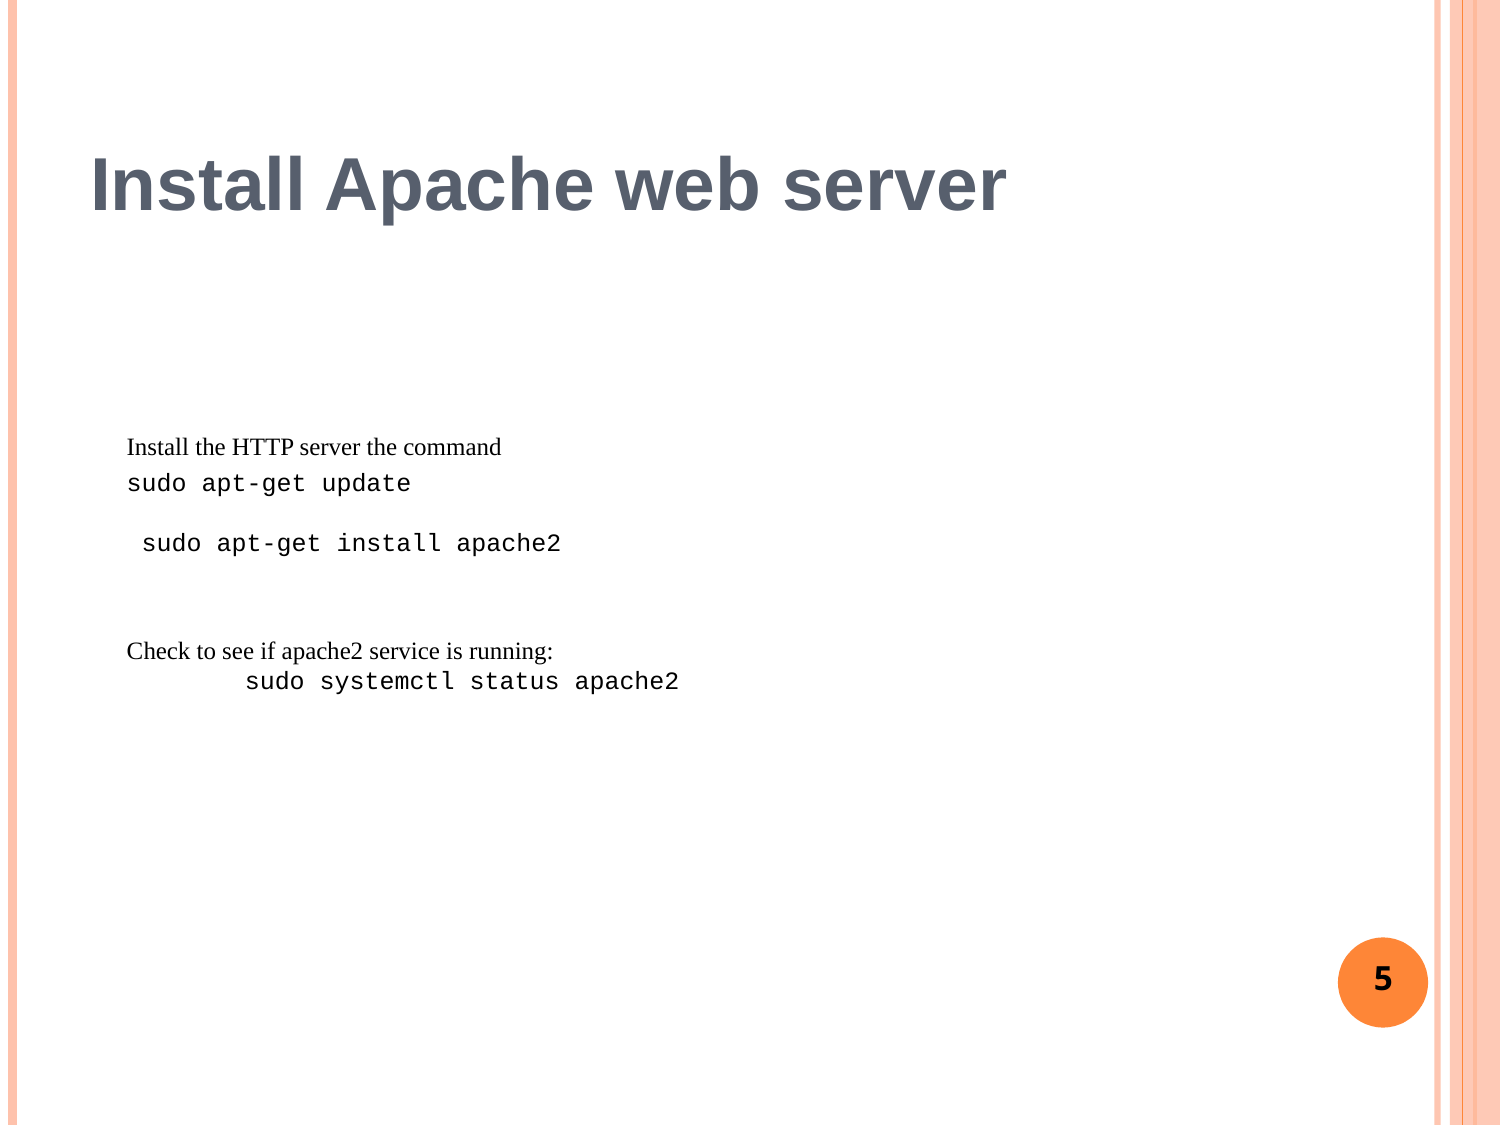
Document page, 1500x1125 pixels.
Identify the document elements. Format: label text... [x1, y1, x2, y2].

slide_number ‹#› [1333, 937, 1434, 1023]
title Install Apache web server [75, 45, 1300, 233]
text_box Install the HTTP server the command sudo apt-get update sudo apt-get install apache2 Check to see if apache2 service is running: sudo systemctl status apache2 [111, 341, 1325, 783]
